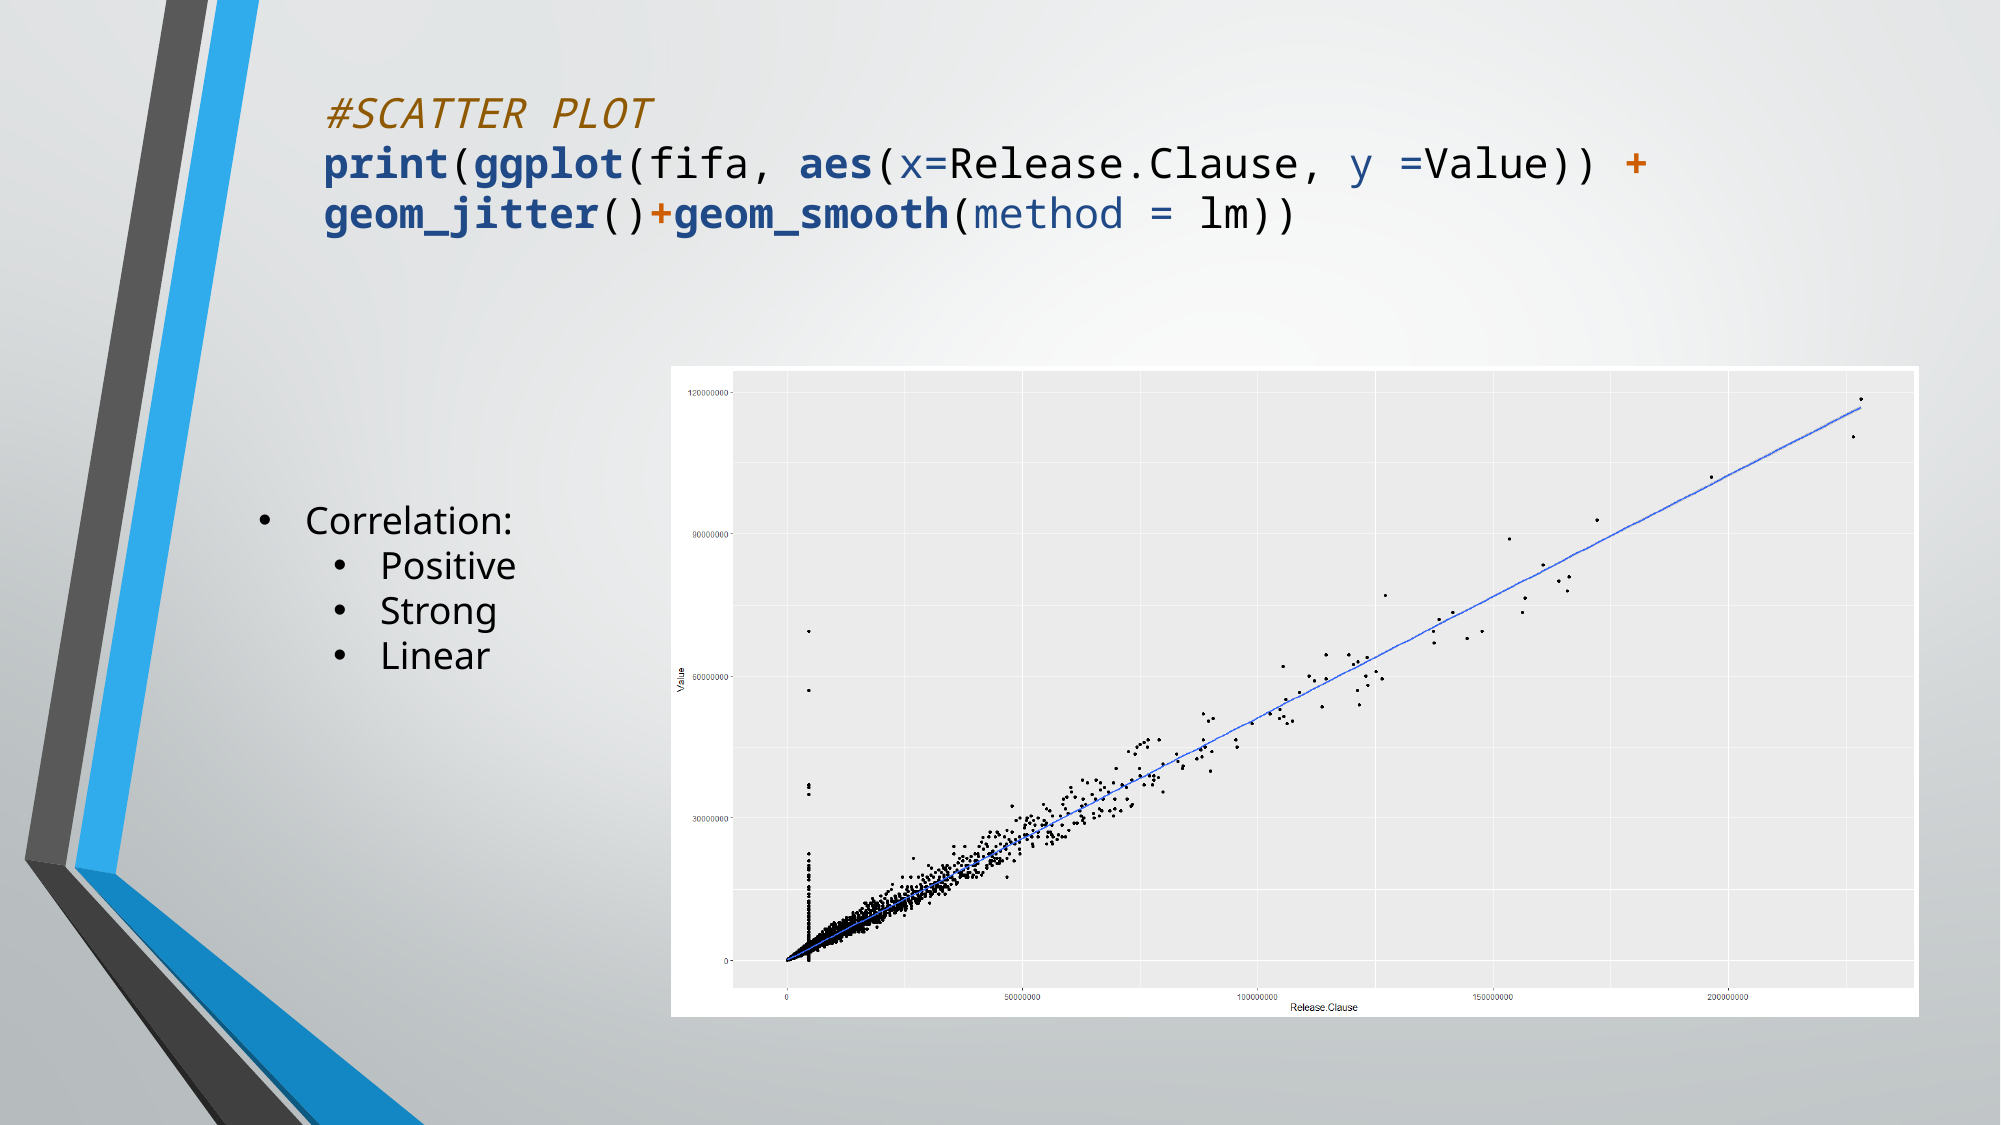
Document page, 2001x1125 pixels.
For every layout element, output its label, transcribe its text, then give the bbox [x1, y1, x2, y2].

text_box Correlation: Positive Strong Linear [243, 489, 532, 685]
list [671, 366, 1919, 1017]
text_box #SCATTER PLOT print(ggplot(fifa, aes(x=Release.Clause, y =Value)) + geom_jitter()+geom_smooth(method = lm)) [309, 79, 1902, 245]
